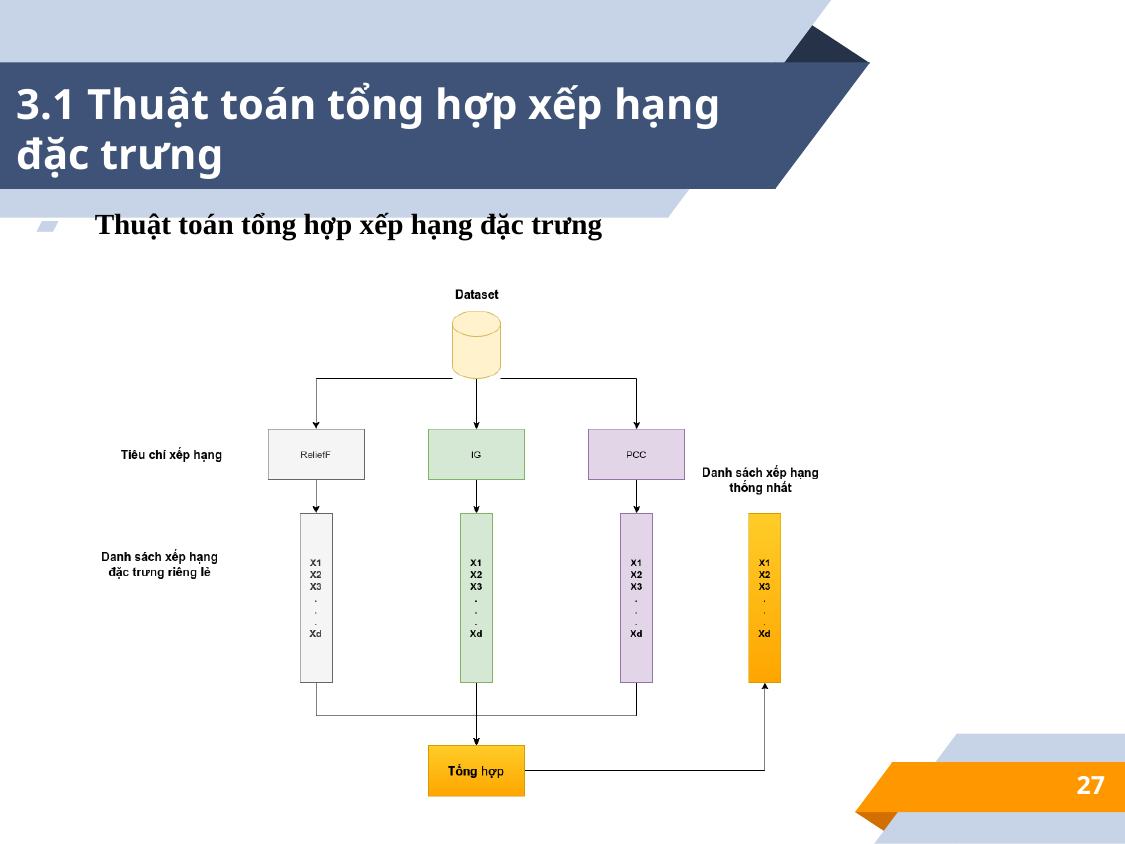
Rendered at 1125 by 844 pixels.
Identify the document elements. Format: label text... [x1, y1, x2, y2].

list Thuật toán tổng hợp xếp hạng đặc trưng [4, 190, 1087, 837]
picture [75, 268, 837, 813]
slide_number 27 [1087, 760, 1121, 813]
title 3.1 Thuật toán tổng hợp xếp hạng đặc trưng [1, 65, 808, 191]
